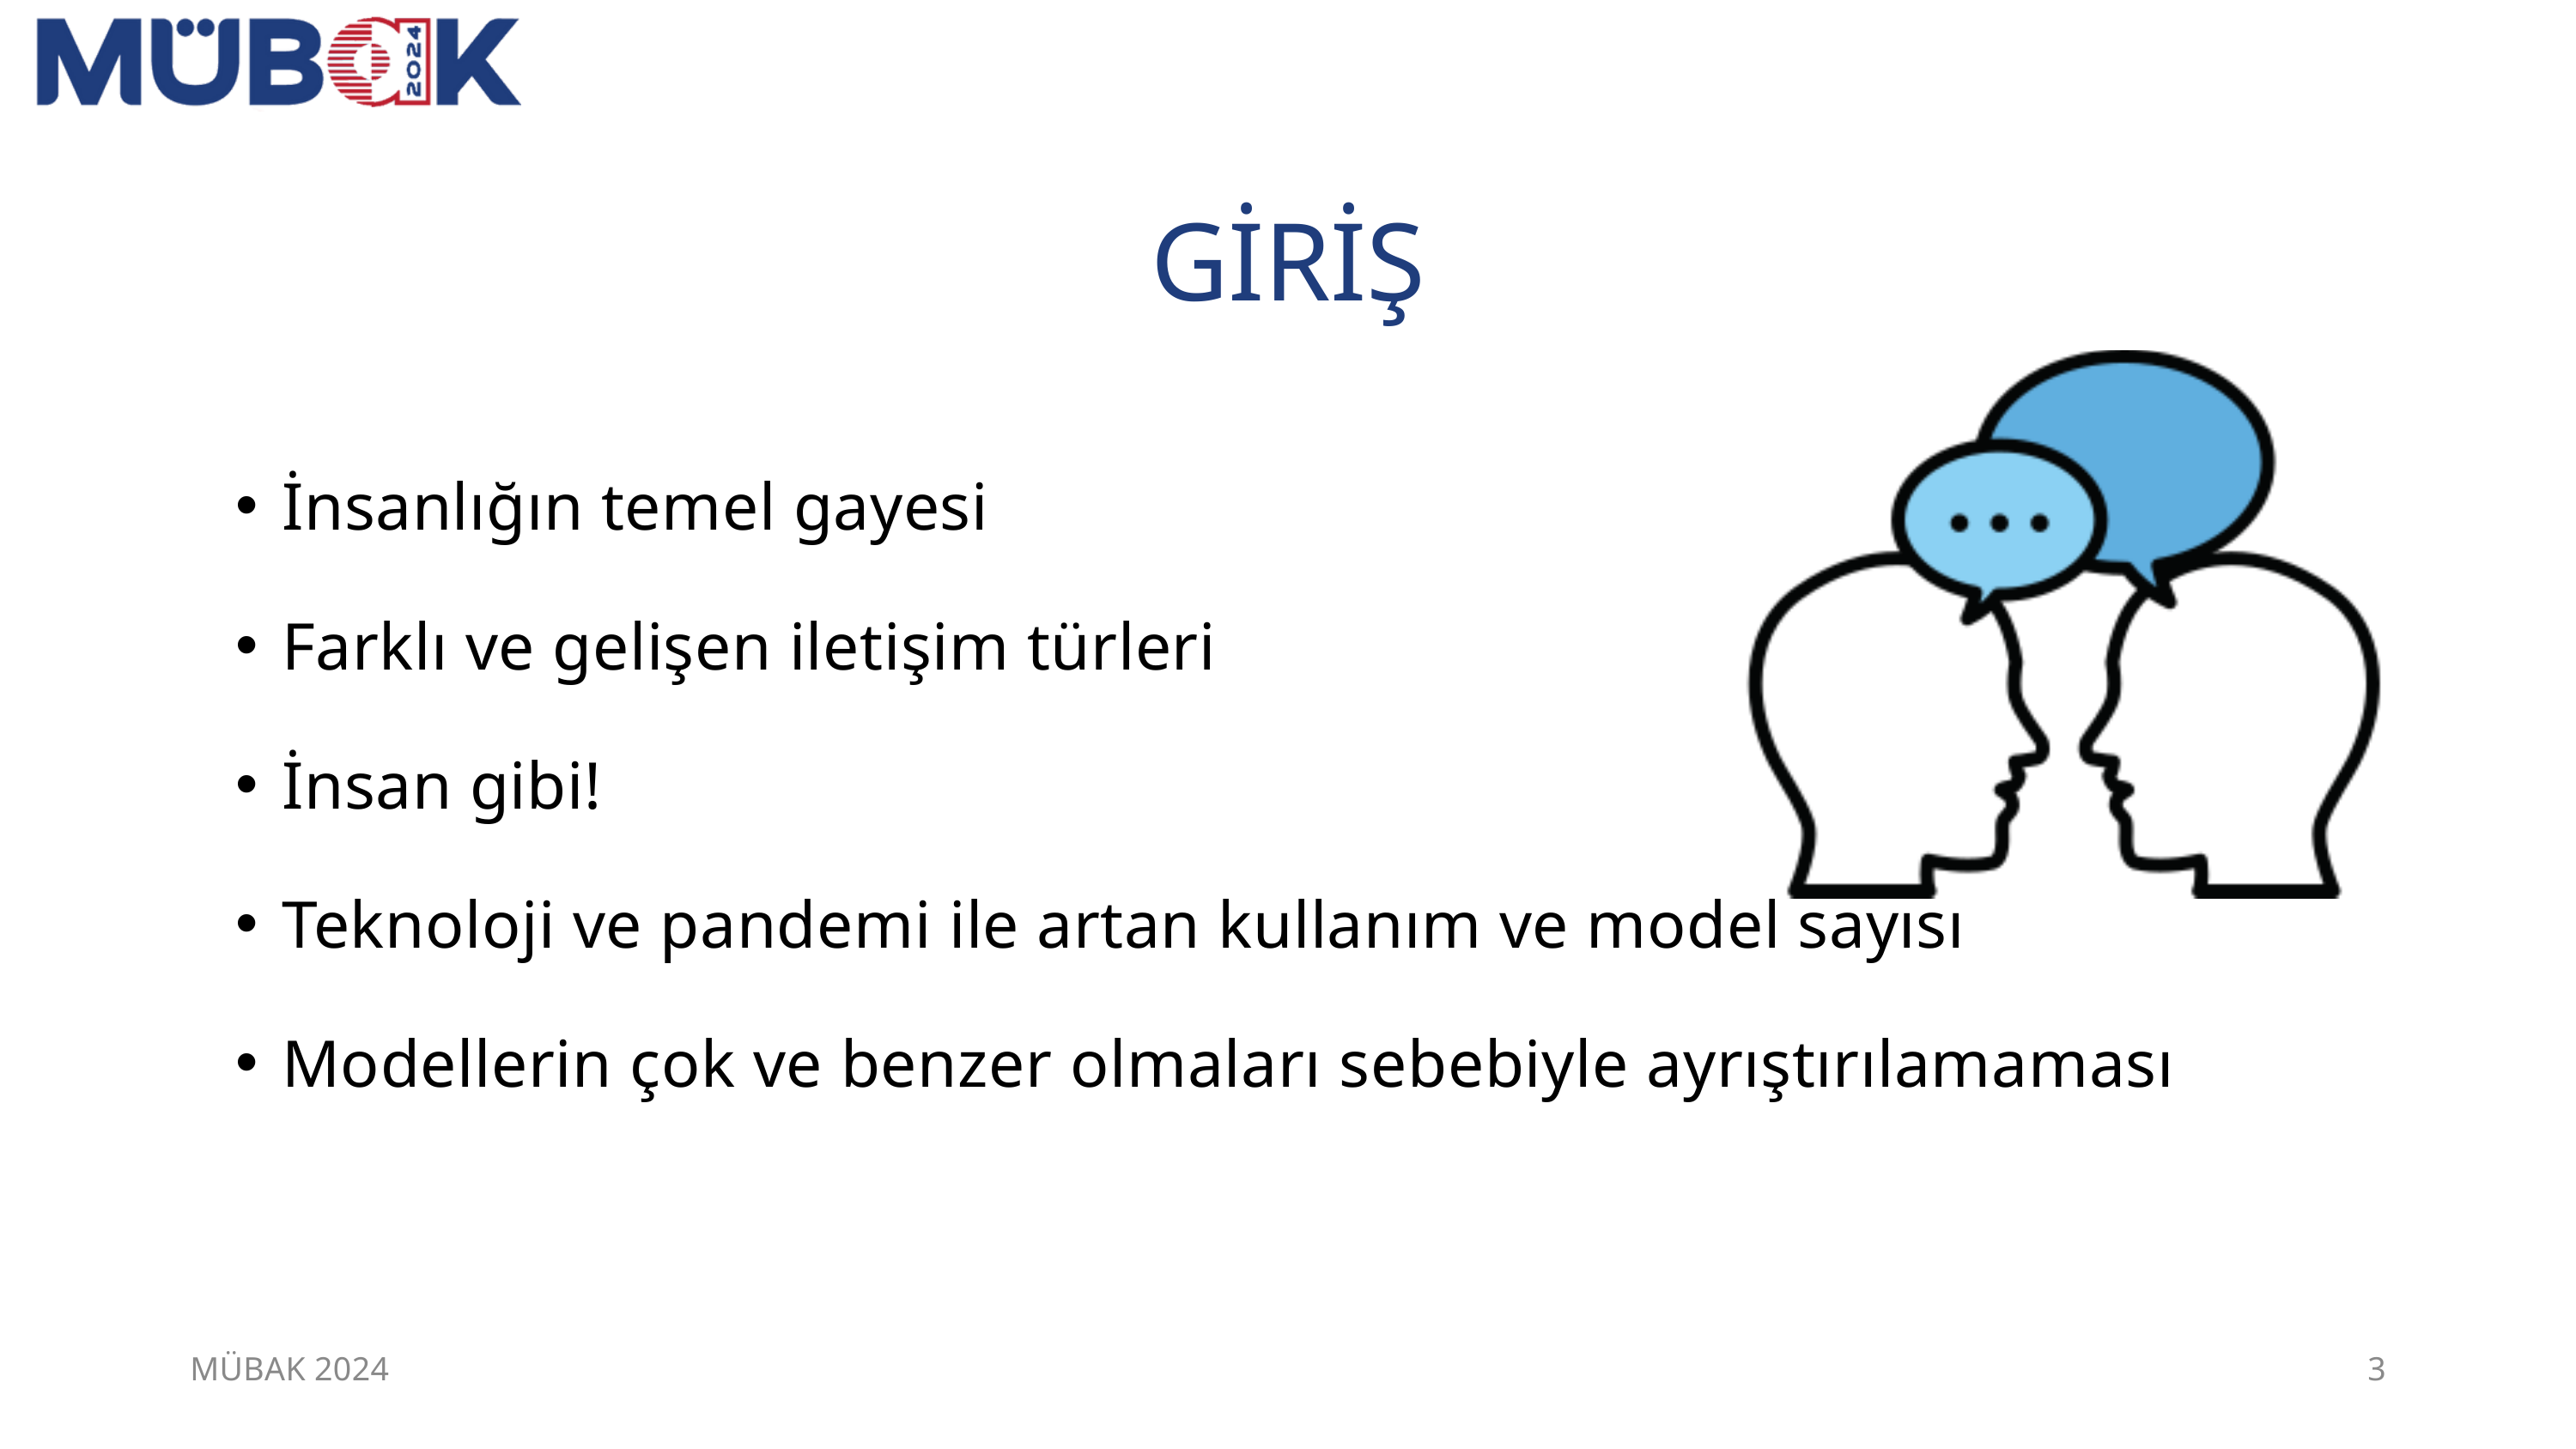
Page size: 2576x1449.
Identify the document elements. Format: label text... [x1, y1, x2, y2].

text_box GİRİŞ [190, 206, 2386, 323]
text_box 3 [1832, 1349, 2386, 1388]
text_box MÜBAK 2024 [190, 1349, 744, 1388]
text_box İnsanlığın temel gayesi Farklı ve gelişen iletişim türleri İnsan gibi! Teknoloji ve pandemi ile artan kullanım ve model sayısı Modellerin çok ve benzer olmaları sebebiyle ayrıştırılamaması [190, 473, 2386, 1100]
text_box [1745, 350, 2386, 899]
text_box [29, 14, 521, 112]
